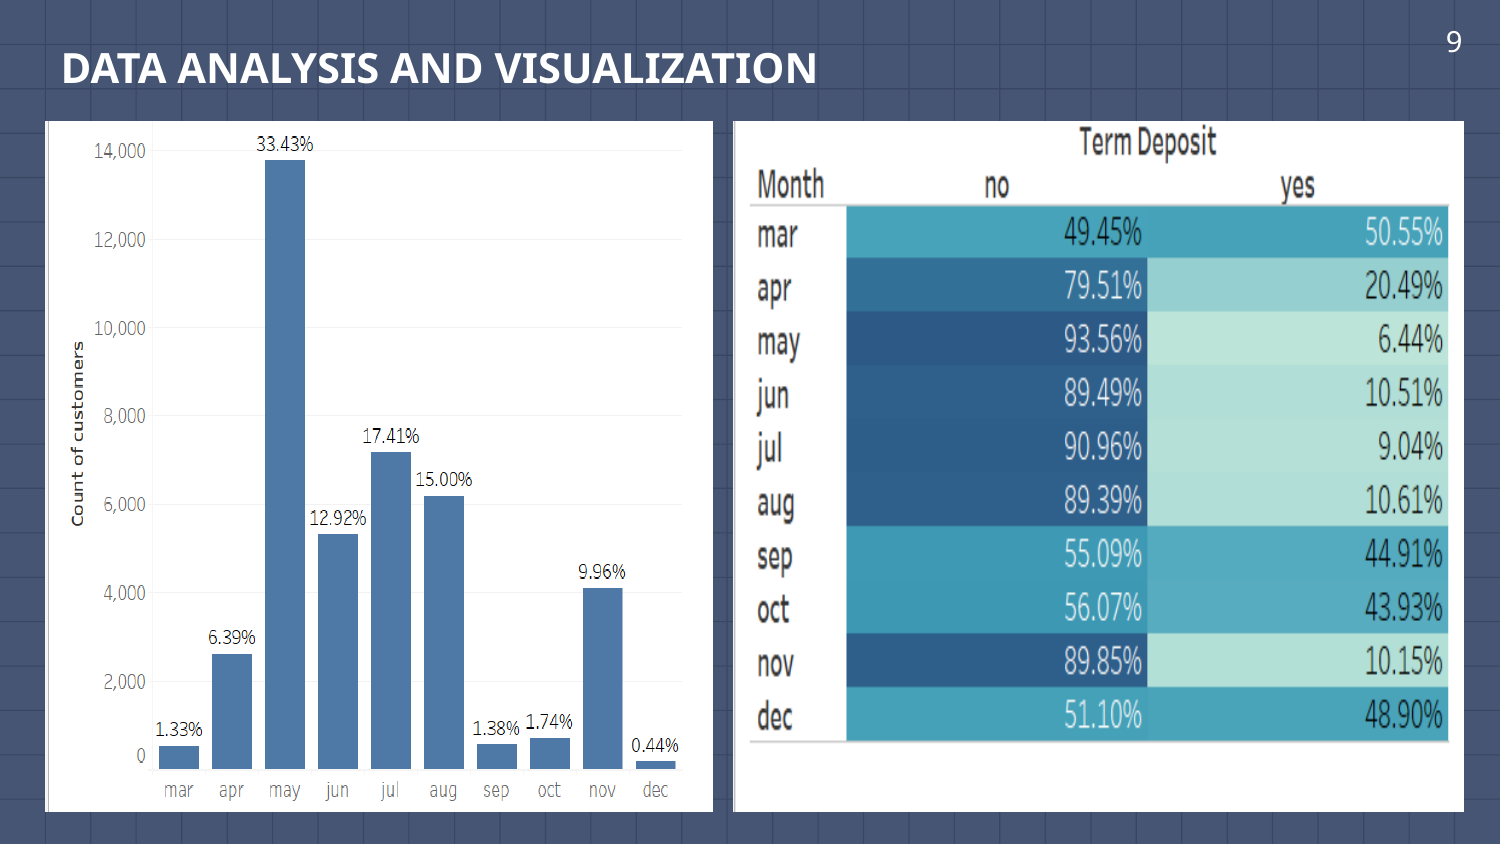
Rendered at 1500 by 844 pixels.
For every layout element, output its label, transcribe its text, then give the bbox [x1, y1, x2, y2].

slide_number 9 [1408, 0, 1500, 88]
picture [733, 121, 1465, 812]
picture [45, 121, 713, 812]
title DATA ANALYSIS AND VISUALIZATION [45, 32, 1408, 108]
